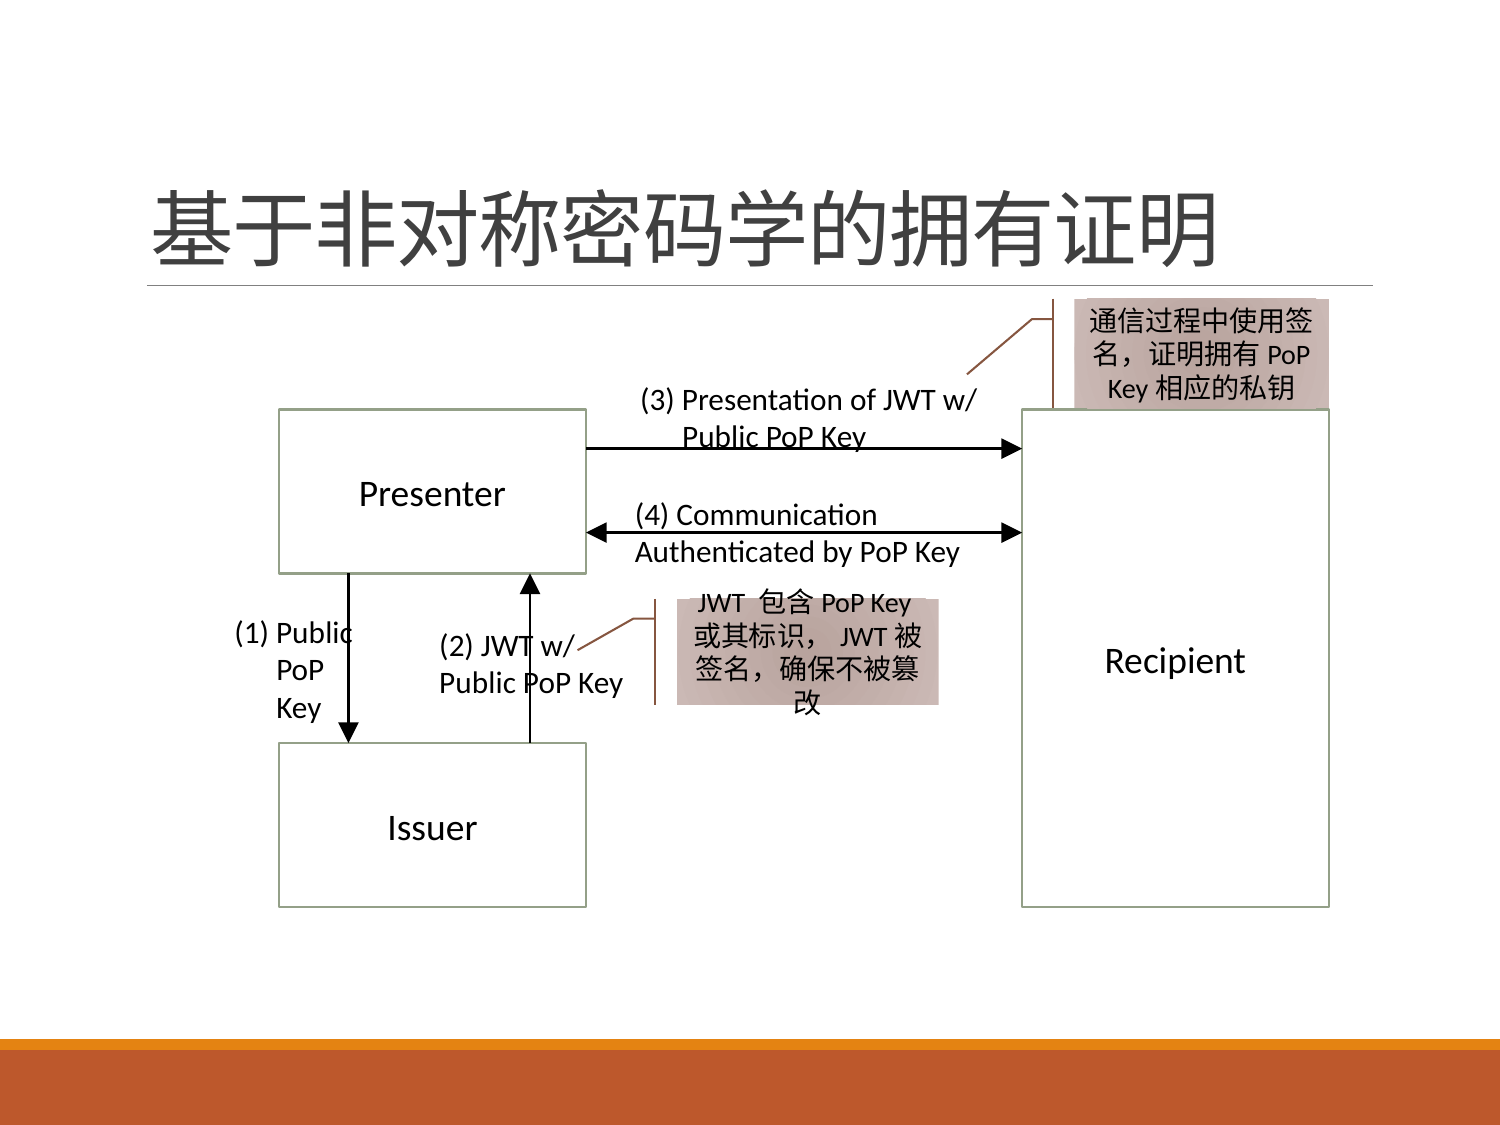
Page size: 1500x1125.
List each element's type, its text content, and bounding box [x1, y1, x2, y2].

text_box 通信过程中使用签名，证明拥有PoP Key相应的私钥 [1074, 299, 1329, 368]
text_box 通信过程中使用签名，证明拥有PoP Key相应的私钥 [972, 298, 1054, 368]
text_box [218, 370, 1330, 908]
title 基于非对称密码学的拥有证明 [135, 47, 1373, 285]
